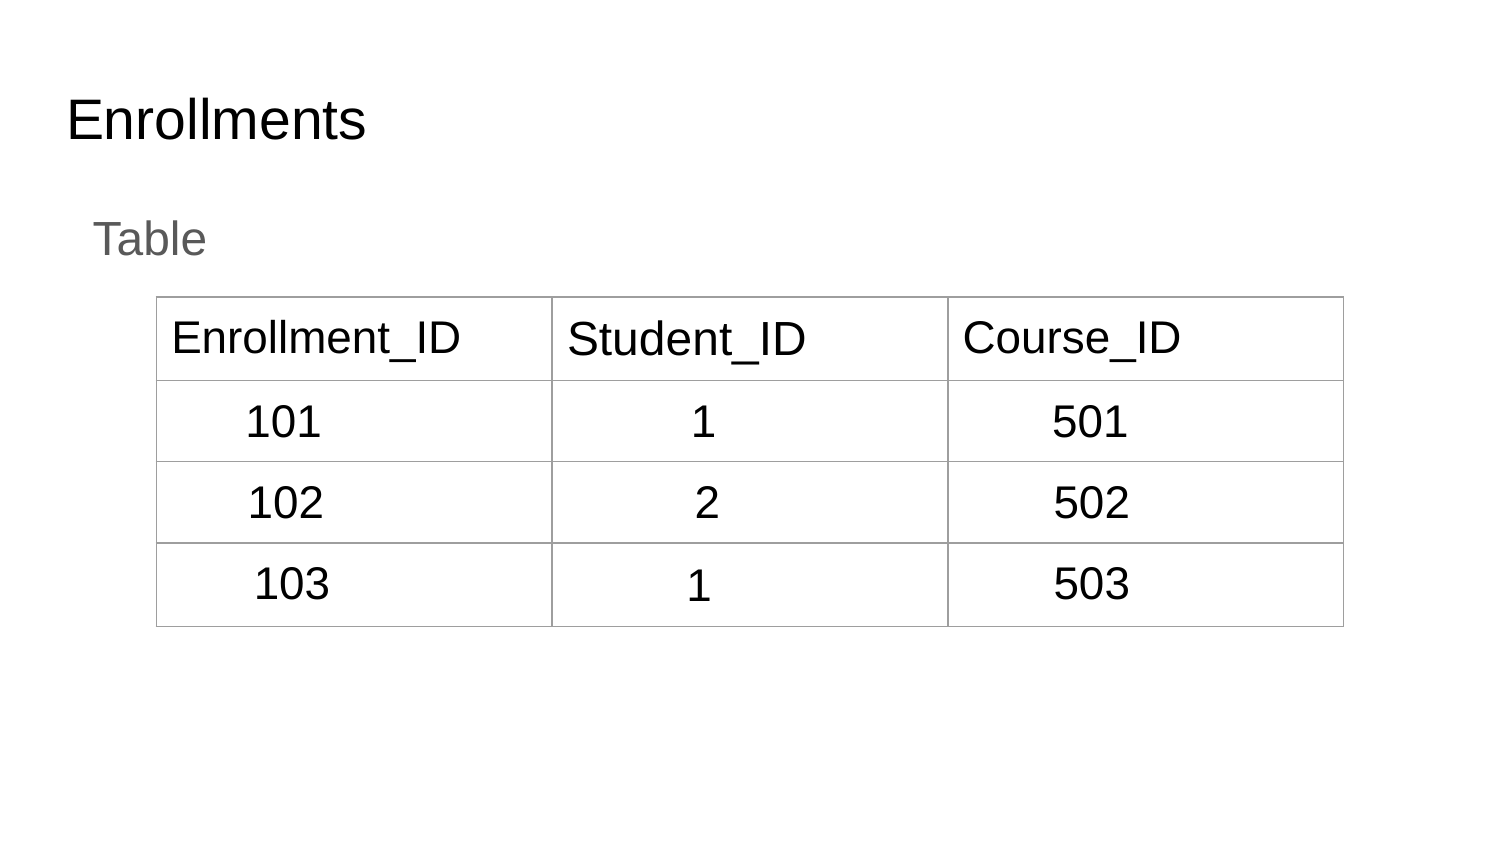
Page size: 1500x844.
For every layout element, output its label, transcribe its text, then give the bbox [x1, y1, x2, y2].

table_header Course_ID [949, 298, 1343, 380]
table_cell 2 [553, 462, 947, 542]
table_cell 501 [949, 381, 1343, 461]
list Table [51, 189, 1449, 750]
table_cell 502 [949, 462, 1343, 542]
table_cell 503 [949, 544, 1343, 626]
title Enrollments [51, 72, 1449, 167]
table_cell 103 [157, 544, 551, 626]
table_header Enrollment_ID [157, 298, 551, 380]
table_cell 101 [157, 381, 551, 461]
table_cell 1 [553, 381, 947, 461]
table_header Student_ID [553, 298, 947, 380]
table_cell 102 [157, 462, 551, 542]
table_cell 1 [553, 544, 947, 626]
